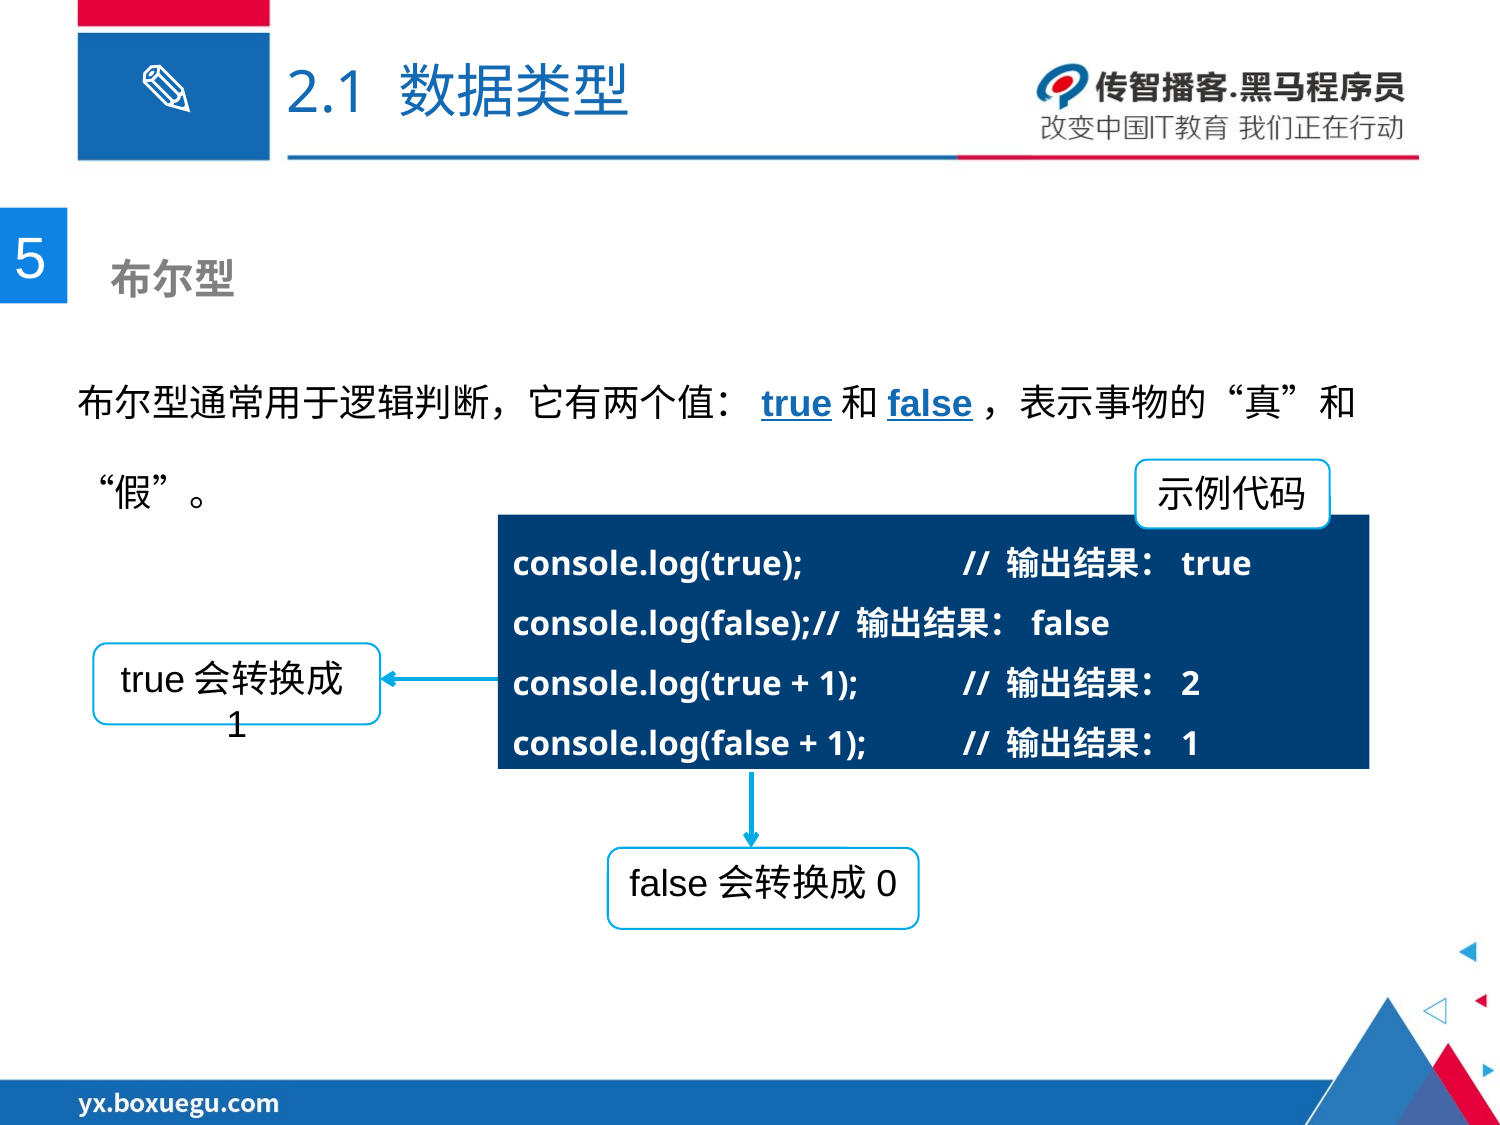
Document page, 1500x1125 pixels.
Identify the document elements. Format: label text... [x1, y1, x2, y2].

text_box 布尔型通常用于逻辑判断，它有两个值：true和false，表示事物的“真”和“假”。 [62, 326, 1500, 522]
text_box 布尔型 [70, 245, 842, 310]
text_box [497, 459, 1370, 773]
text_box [0, 207, 68, 304]
text_box false会转换成0 [607, 847, 919, 929]
title 2.1 数据类型 [271, 25, 1046, 153]
picture [0, 1, 1500, 1125]
text_box true会转换成1 [93, 643, 381, 725]
